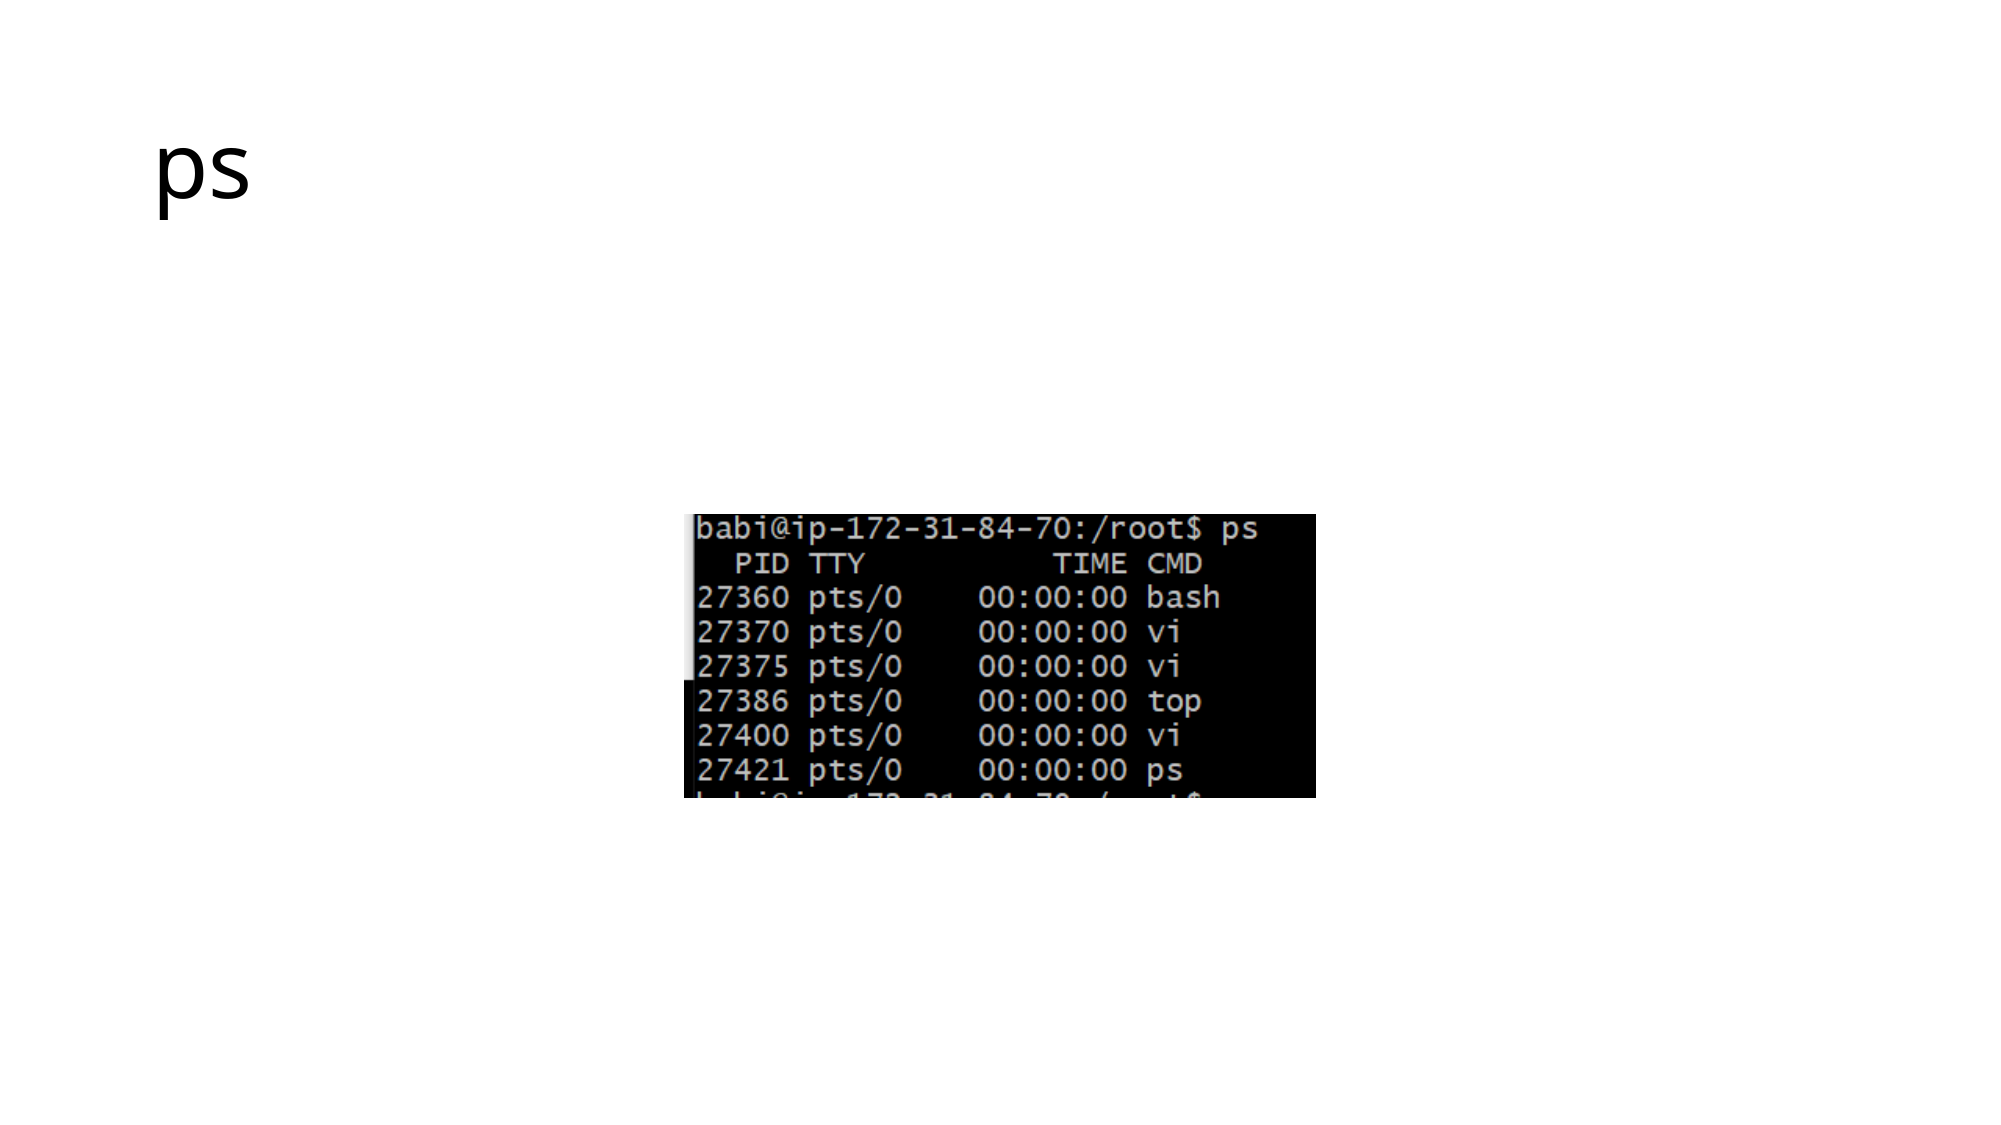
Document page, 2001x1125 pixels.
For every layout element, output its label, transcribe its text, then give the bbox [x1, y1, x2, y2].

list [684, 514, 1316, 798]
title ps [137, 59, 1863, 278]
